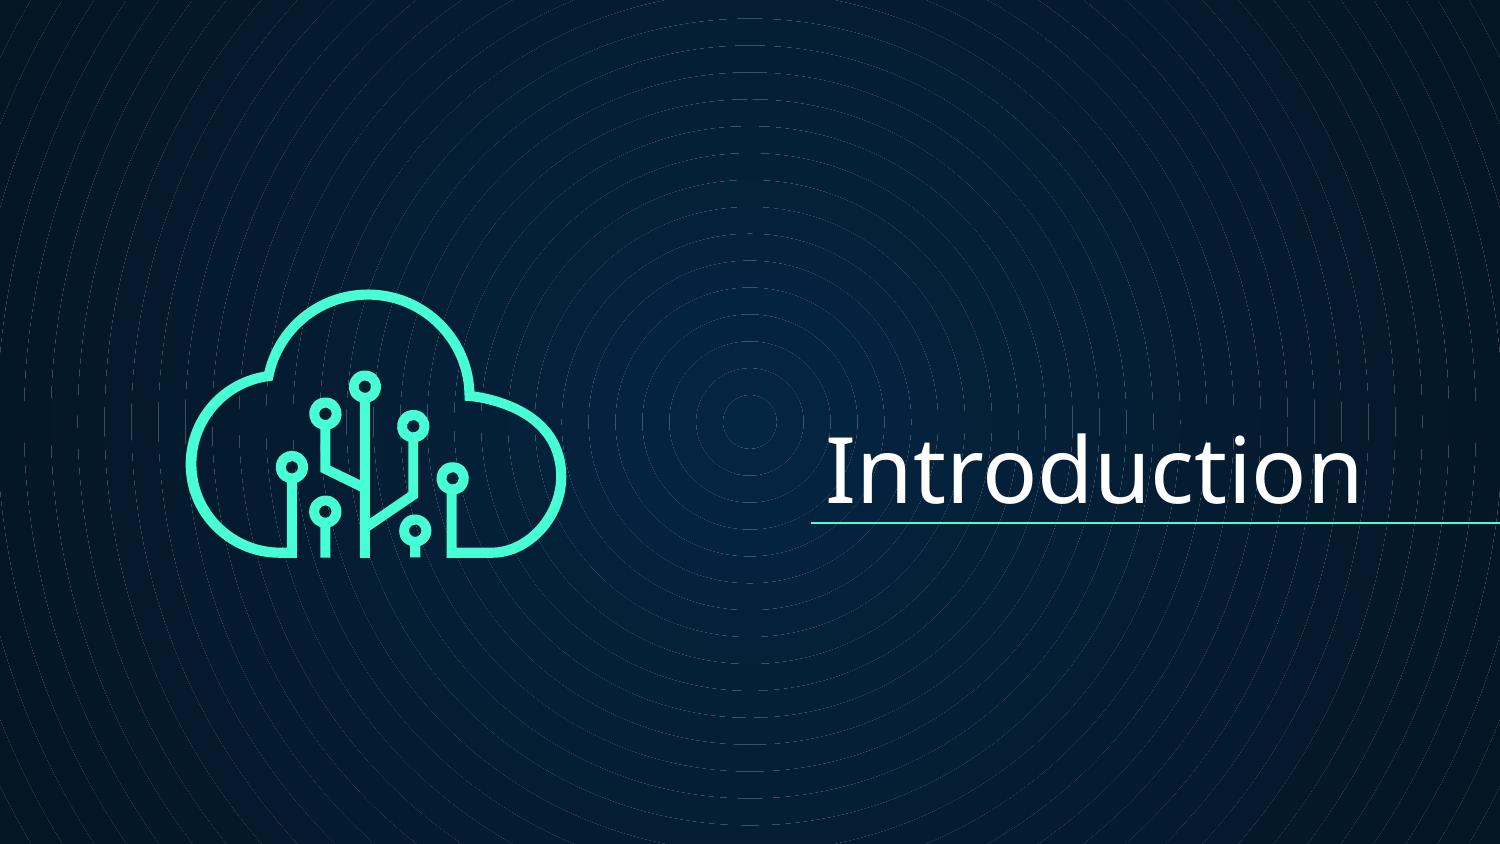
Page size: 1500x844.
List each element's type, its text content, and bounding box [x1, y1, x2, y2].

title Introduction [810, 529, 1390, 537]
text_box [181, 284, 567, 559]
title Introduction [810, 263, 1390, 522]
